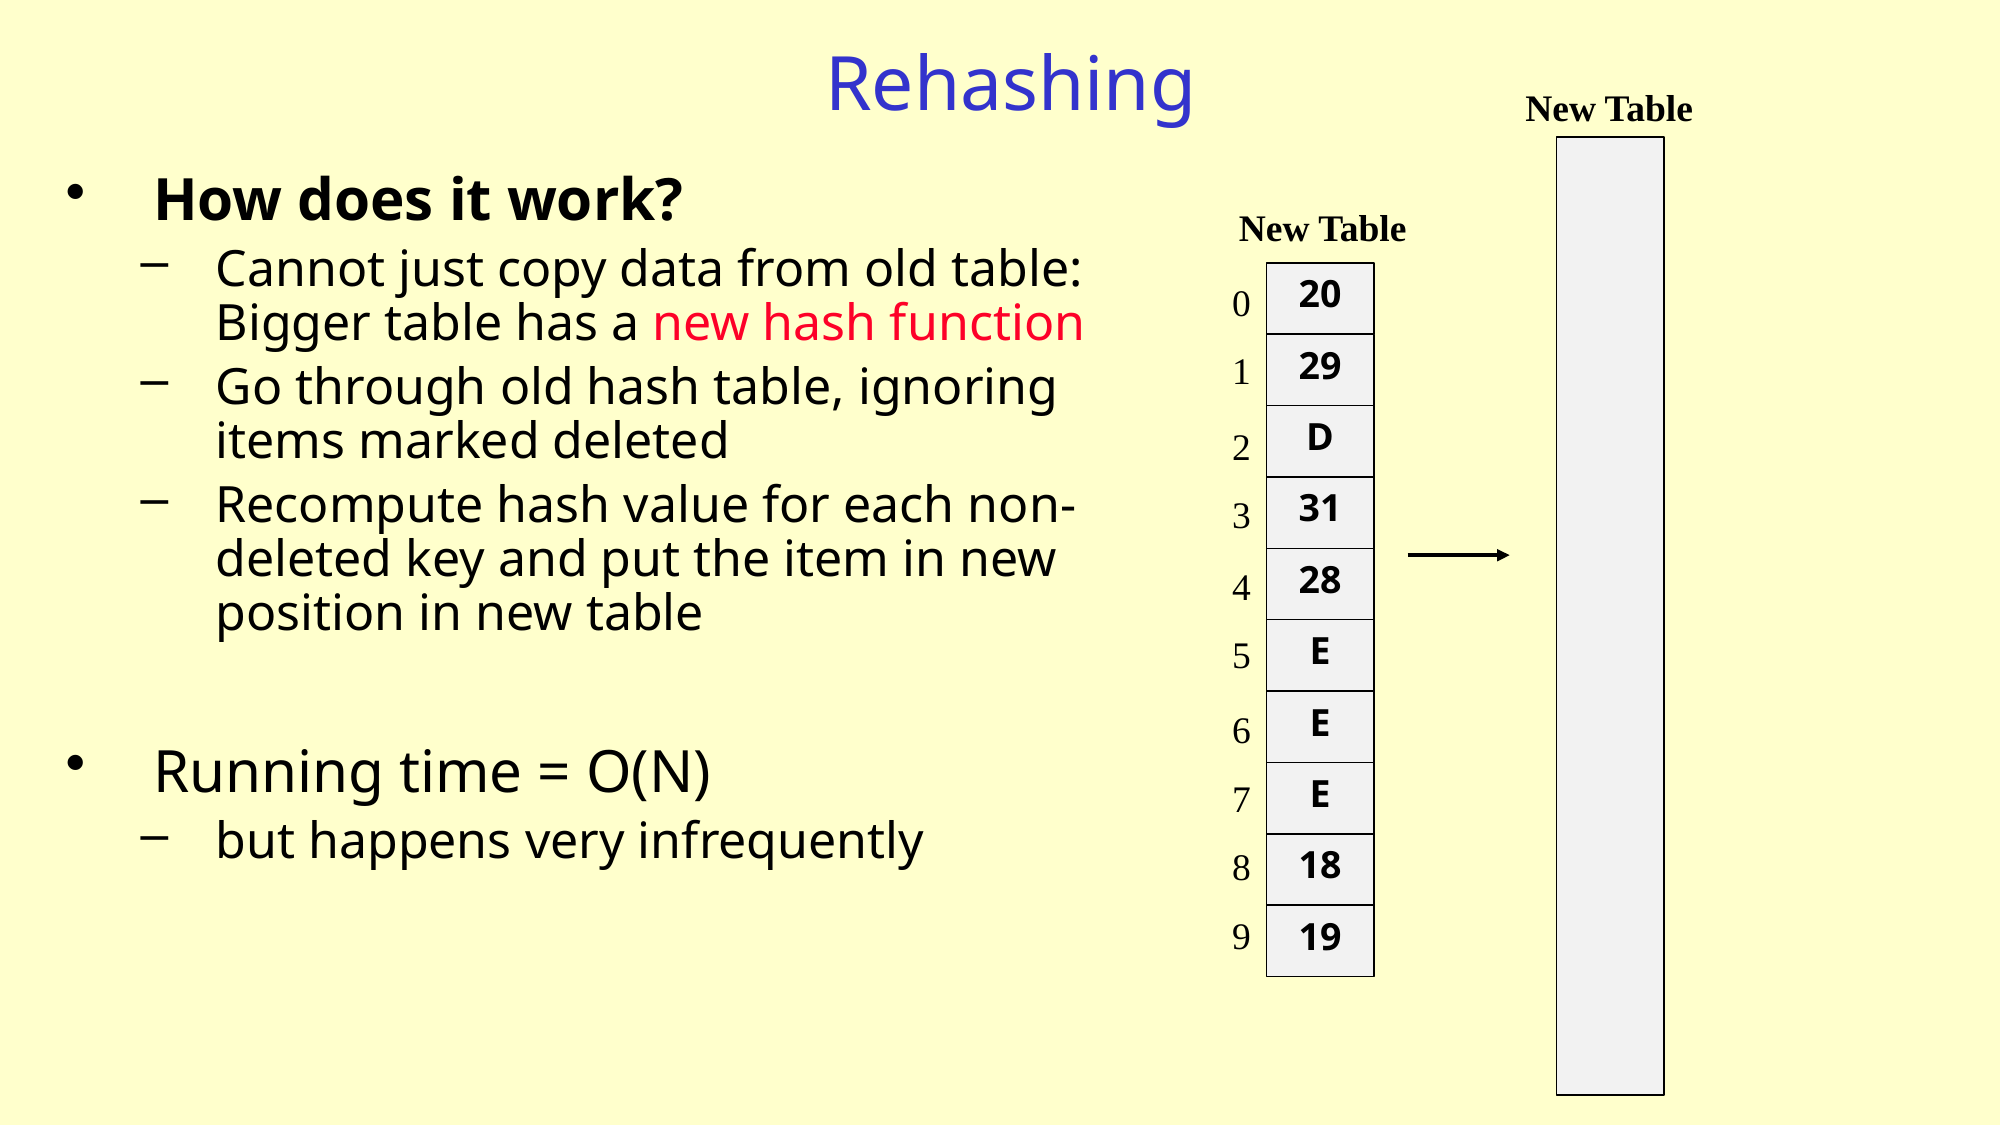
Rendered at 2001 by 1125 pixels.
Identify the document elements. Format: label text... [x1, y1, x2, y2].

text_box 31 [1266, 477, 1374, 548]
text_box 6 [1217, 699, 1266, 759]
text_box 8 [1217, 835, 1266, 896]
title Rehashing [295, 23, 1727, 138]
text_box 3 [1217, 483, 1266, 544]
text_box 28 [1266, 548, 1374, 619]
text_box 5 [1217, 623, 1266, 684]
text_box 20 [1266, 262, 1374, 334]
text_box 9 [1217, 904, 1266, 965]
text_box 7 [1217, 767, 1266, 828]
text_box D [1266, 405, 1374, 477]
text_box E [1266, 762, 1374, 833]
text_box 2 [1217, 415, 1266, 476]
text_box E [1266, 691, 1374, 762]
text_box 19 [1266, 905, 1374, 977]
text_box New Table [1510, 76, 1709, 136]
list How does it work? Cannot just copy data from old table: Bigger table has a new hash function Go through old hash table, ignoring items marked deleted Recompute hash value for each non-deleted key and put the item in new position in new table Running time = O(N) but happens very infrequently [50, 162, 1135, 1042]
text_box 4 [1217, 555, 1266, 615]
text_box E [1266, 619, 1374, 691]
text_box 18 [1266, 833, 1374, 905]
text_box [1556, 137, 1664, 1096]
text_box 0 [1217, 271, 1266, 332]
text_box 29 [1266, 334, 1374, 405]
text_box 1 [1217, 339, 1266, 400]
text_box New Table [1224, 197, 1422, 257]
